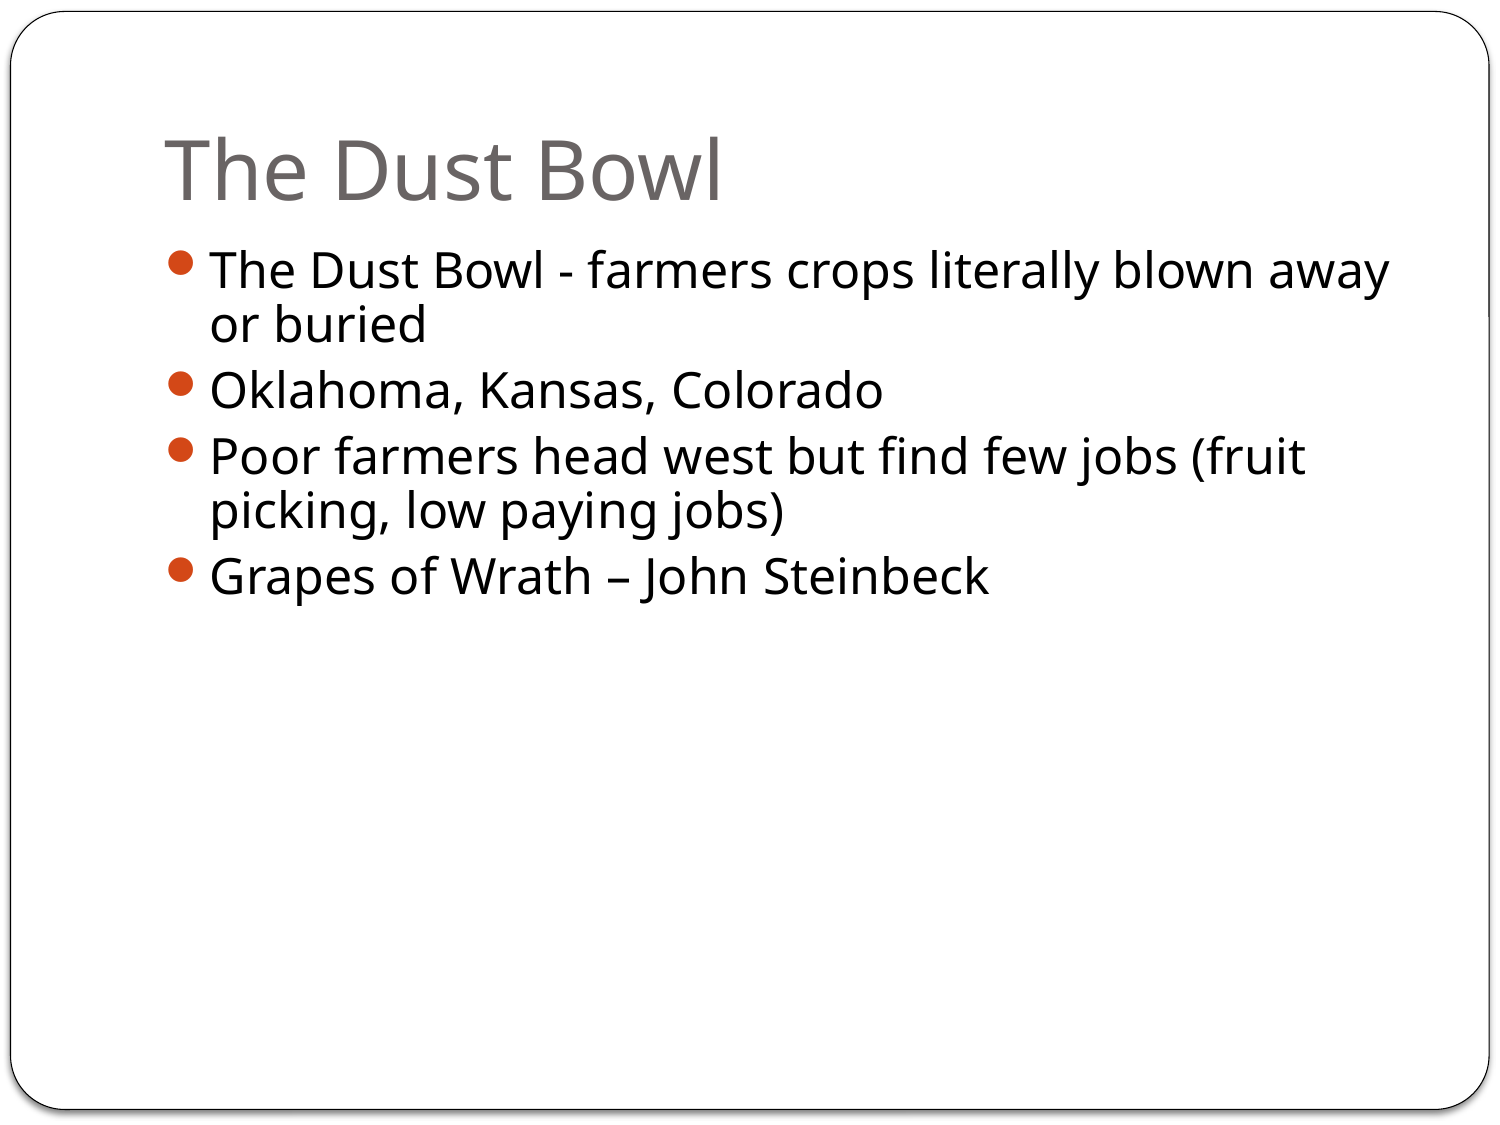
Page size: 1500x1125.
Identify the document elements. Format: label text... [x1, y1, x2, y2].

list The Dust Bowl - farmers crops literally blown away or buried Oklahoma, Kansas, Colorado Poor farmers head west but find few jobs (fruit picking, low paying jobs) Grapes of Wrath – John Steinbeck [150, 237, 1425, 988]
title The Dust Bowl [150, 45, 1425, 233]
